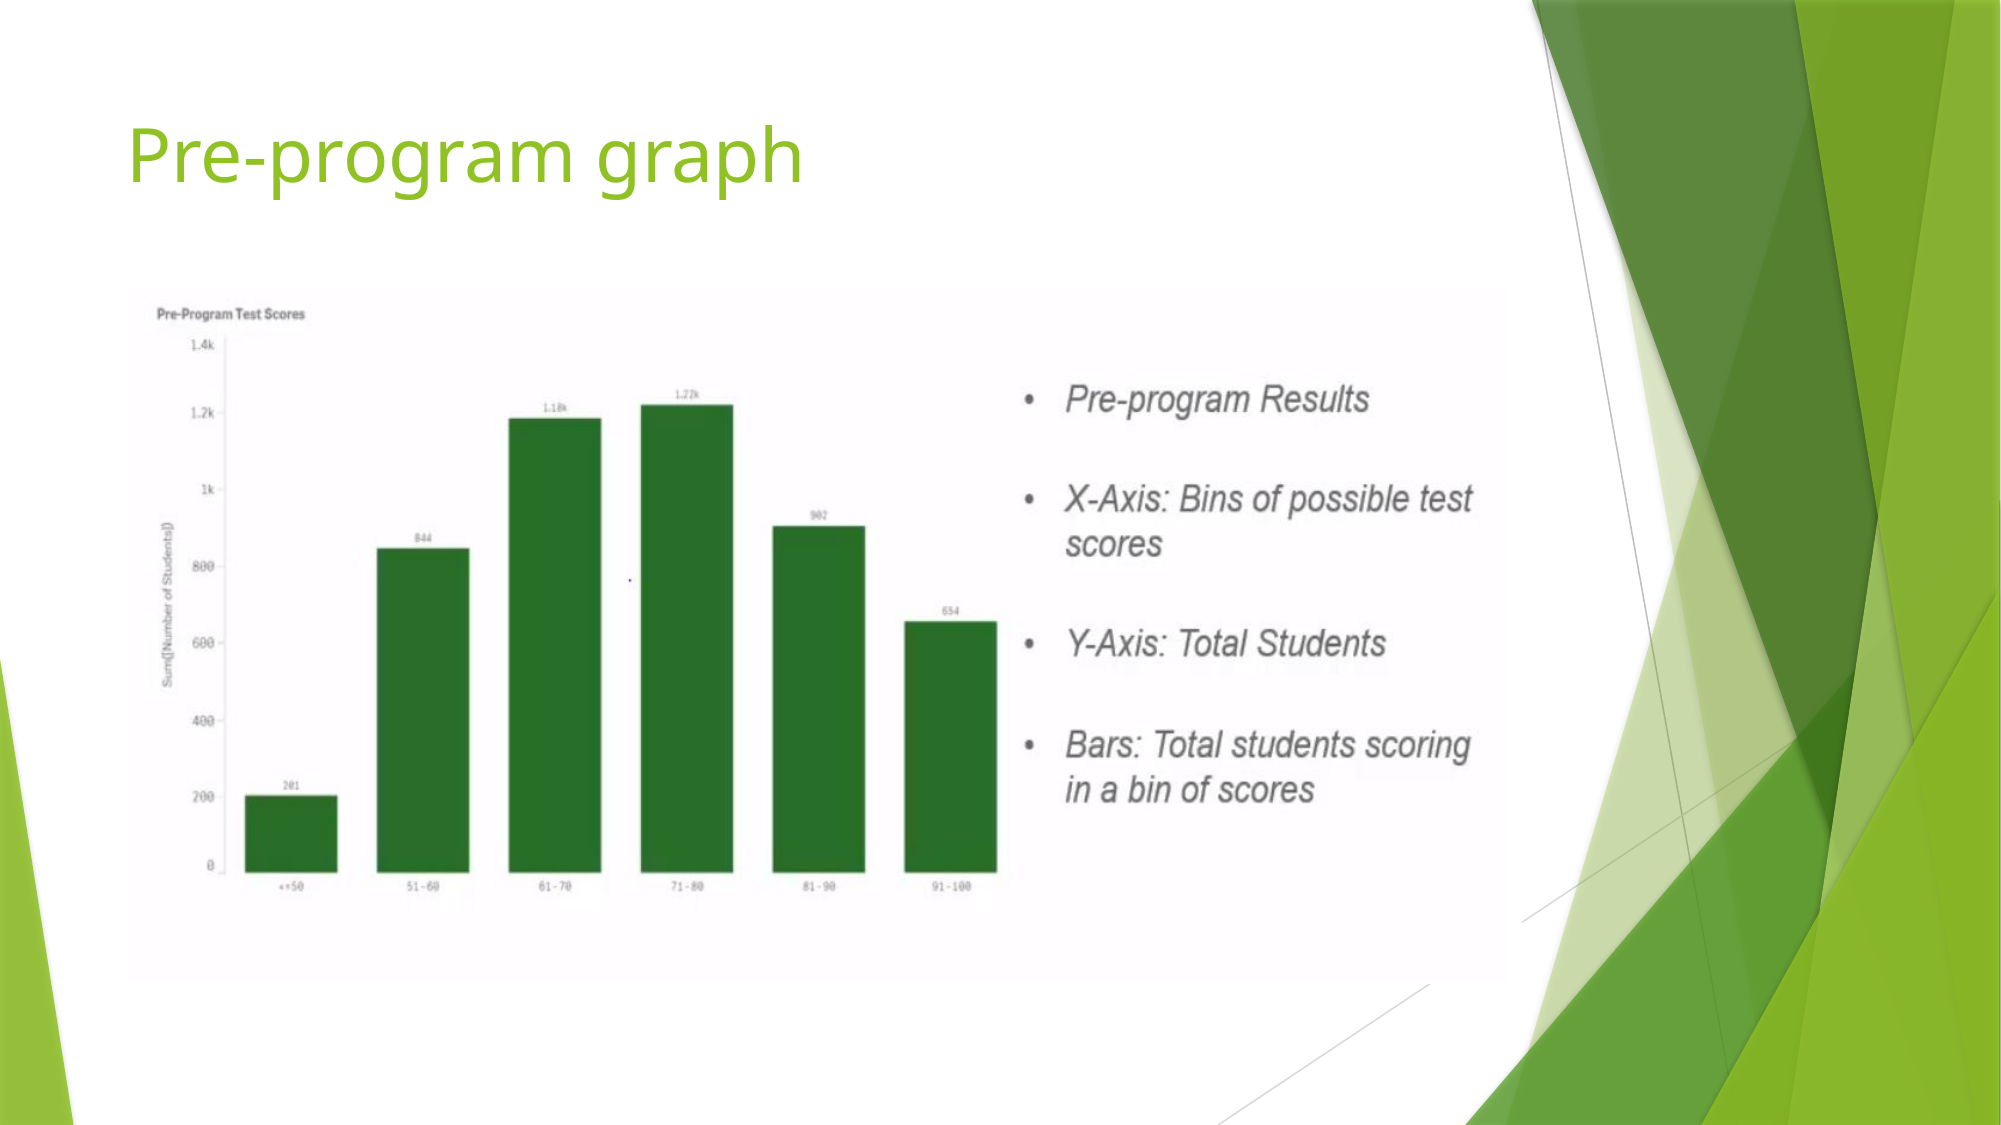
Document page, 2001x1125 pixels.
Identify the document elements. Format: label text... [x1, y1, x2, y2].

title Pre-program graph [111, 99, 1522, 288]
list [110, 288, 1522, 984]
